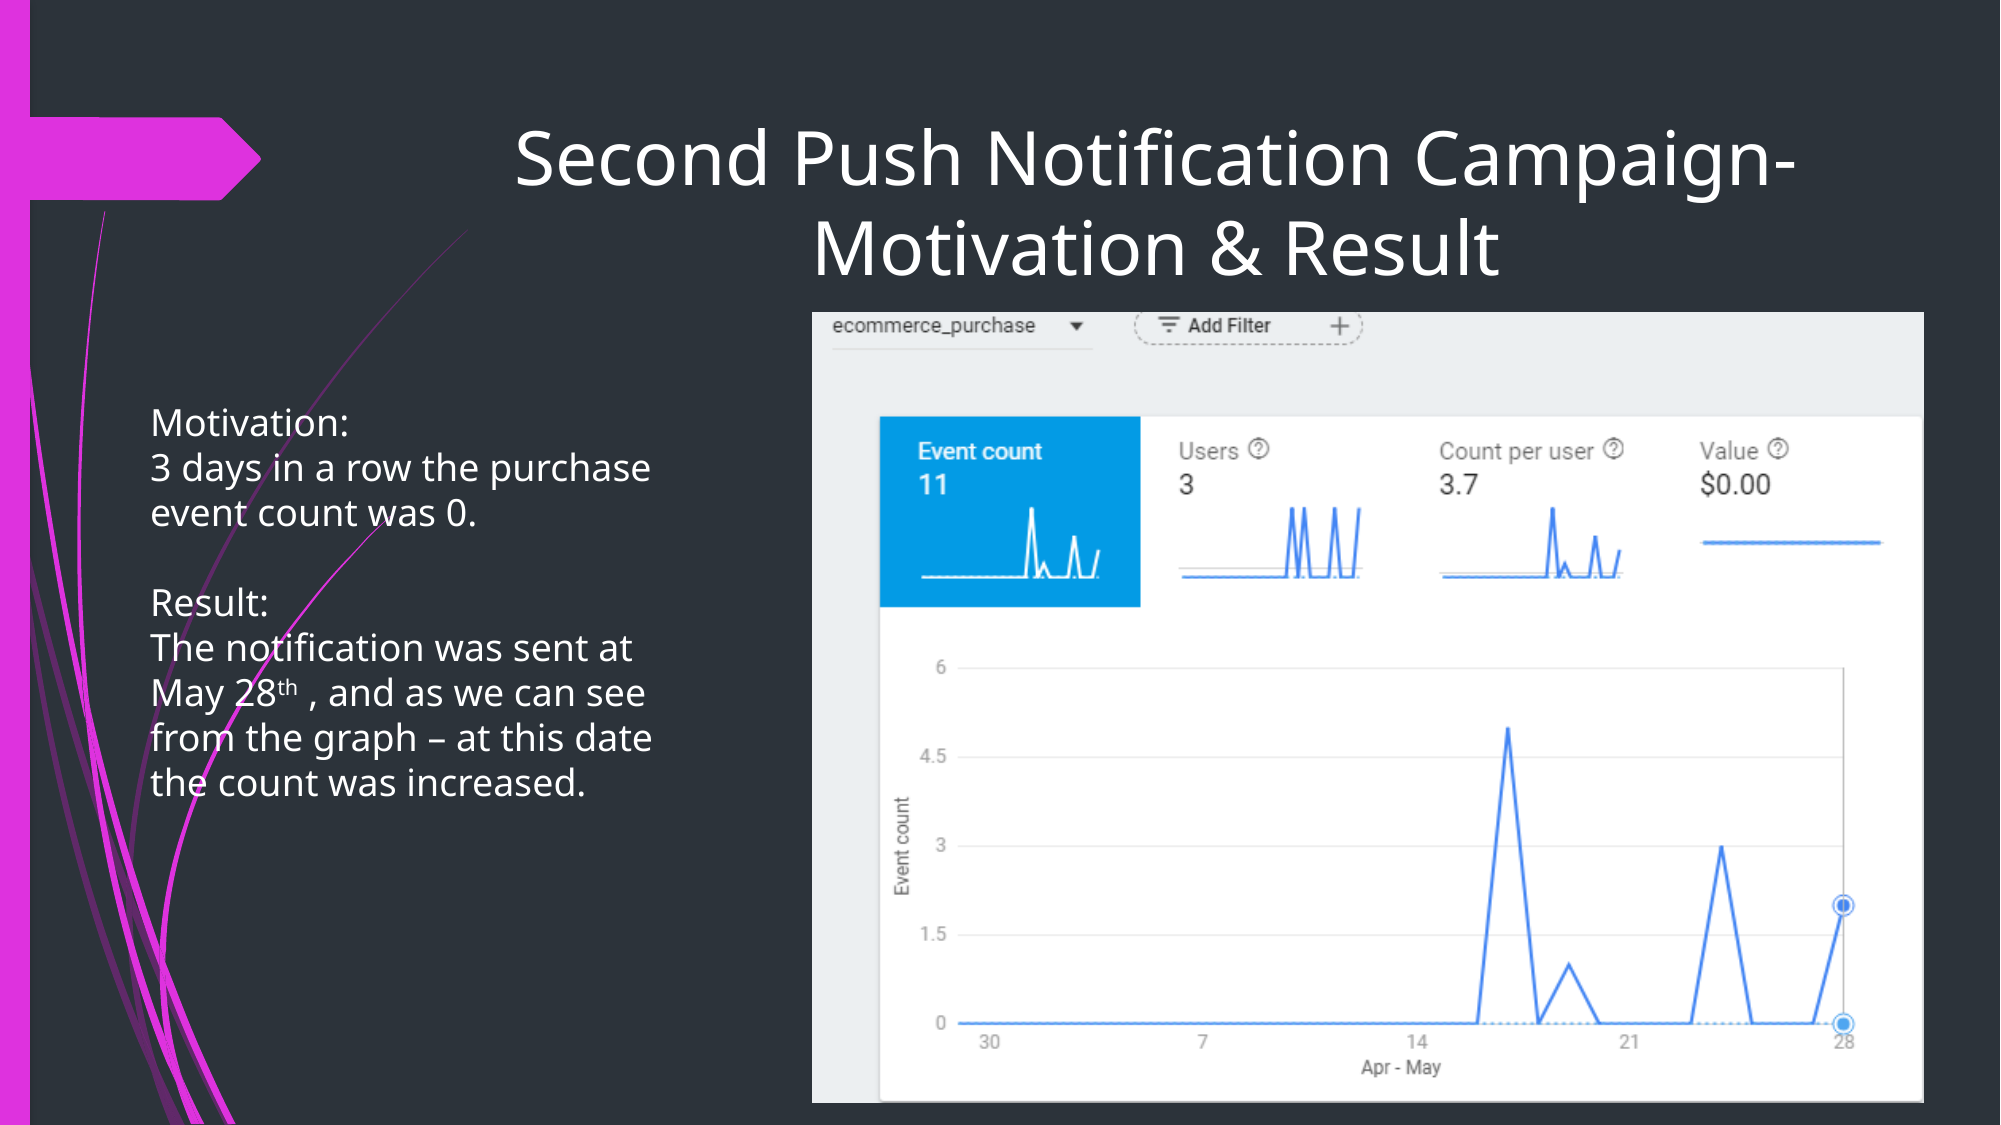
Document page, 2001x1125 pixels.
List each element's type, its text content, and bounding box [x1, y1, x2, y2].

title Second Push Notification Campaign- Motivation & Result [425, 102, 1888, 313]
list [812, 312, 1924, 1103]
text_box Motivation: 3 days in a row the purchase event count was 0. Result: The notification was sent at May 28th , and as we can see from the graph – at this date the count was increased. [135, 391, 719, 857]
